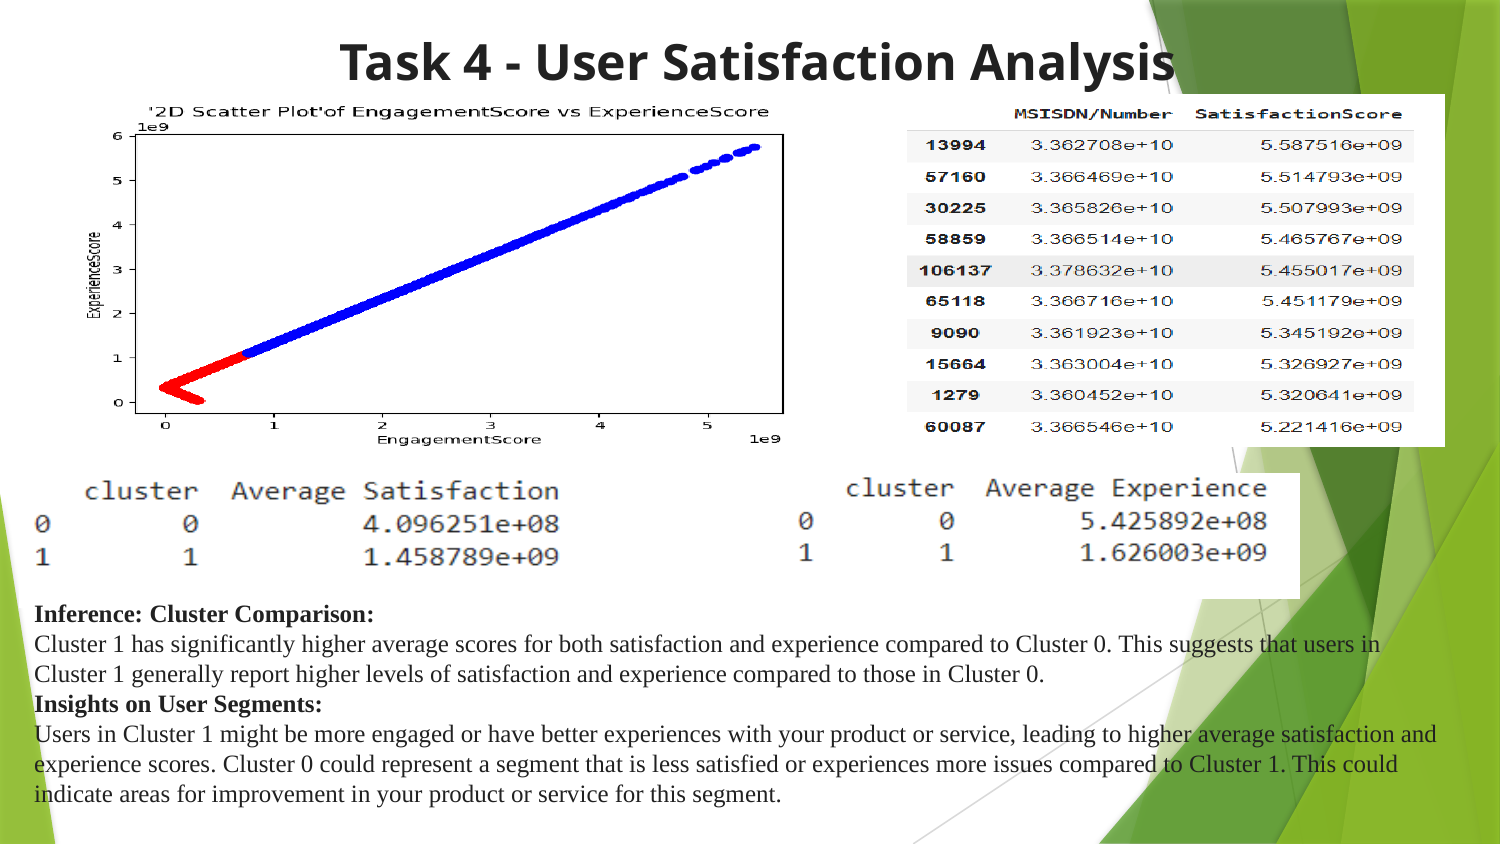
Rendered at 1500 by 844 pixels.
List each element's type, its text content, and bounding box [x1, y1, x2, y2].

text_box Inference: Cluster Comparison: Cluster 1 has significantly higher average scores for both satisfaction and experience compared to Cluster 0. This suggests that users in Cluster 1 generally report higher levels of satisfaction and experience compared to those in Cluster 0. Insights on User Segments: Users in Cluster 1 might be more engaged or have better experiences with your product or service, leading to higher average satisfaction and experience scores. Cluster 0 could represent a segment that is less satisfied or experiences more issues compared to Cluster 1. This could indicate areas for improvement in your product or service for this segment. [19, 590, 1472, 815]
picture [19, 472, 591, 609]
text_box Task 4 - User Satisfaction Analysis [325, 17, 1500, 103]
picture [904, 93, 1445, 447]
picture [72, 97, 797, 453]
picture [775, 472, 1300, 599]
